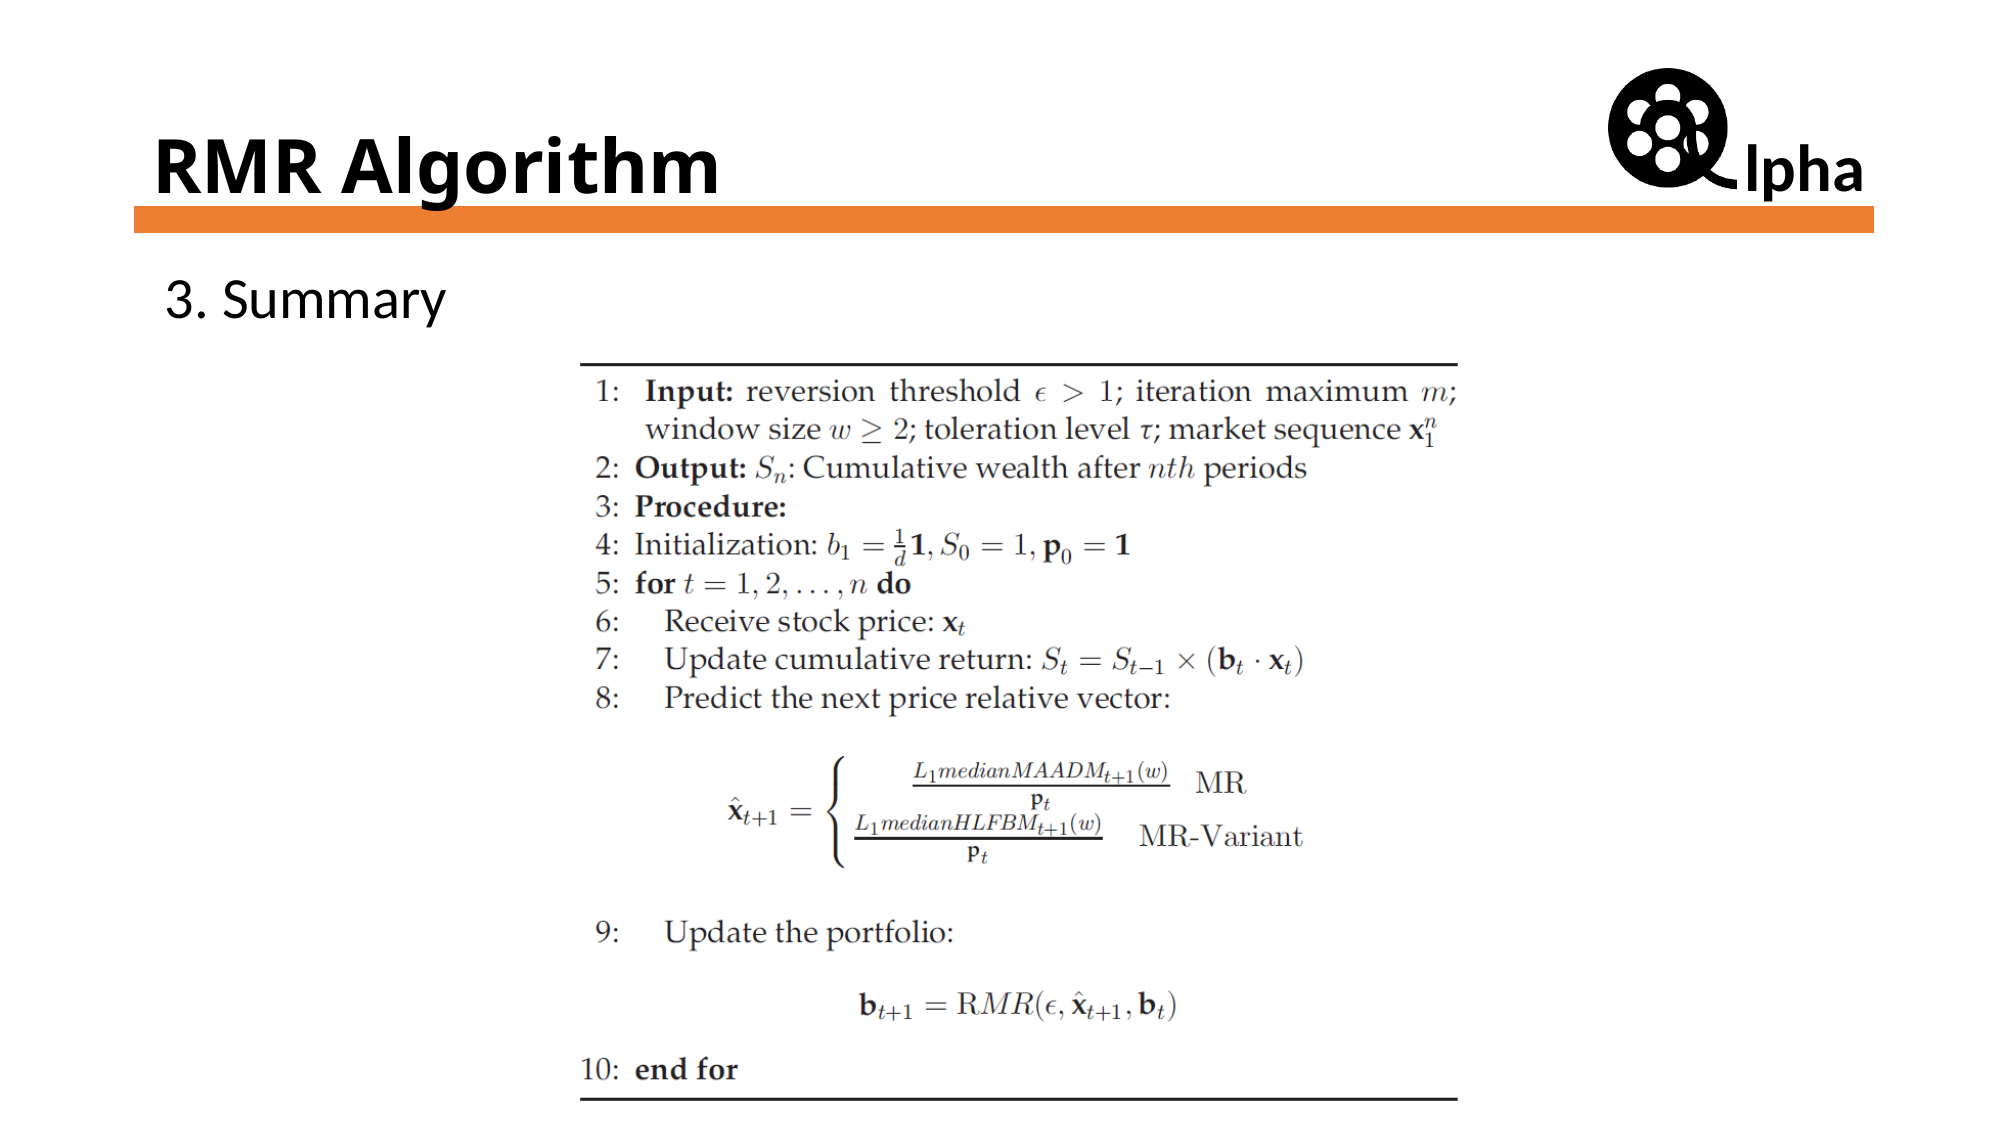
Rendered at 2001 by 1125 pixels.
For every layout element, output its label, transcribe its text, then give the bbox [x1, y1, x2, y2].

title RMR Algorithm [137, 126, 1863, 212]
text_box 3. Summary [149, 252, 1211, 338]
picture [1592, 52, 1743, 126]
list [573, 358, 1470, 1109]
